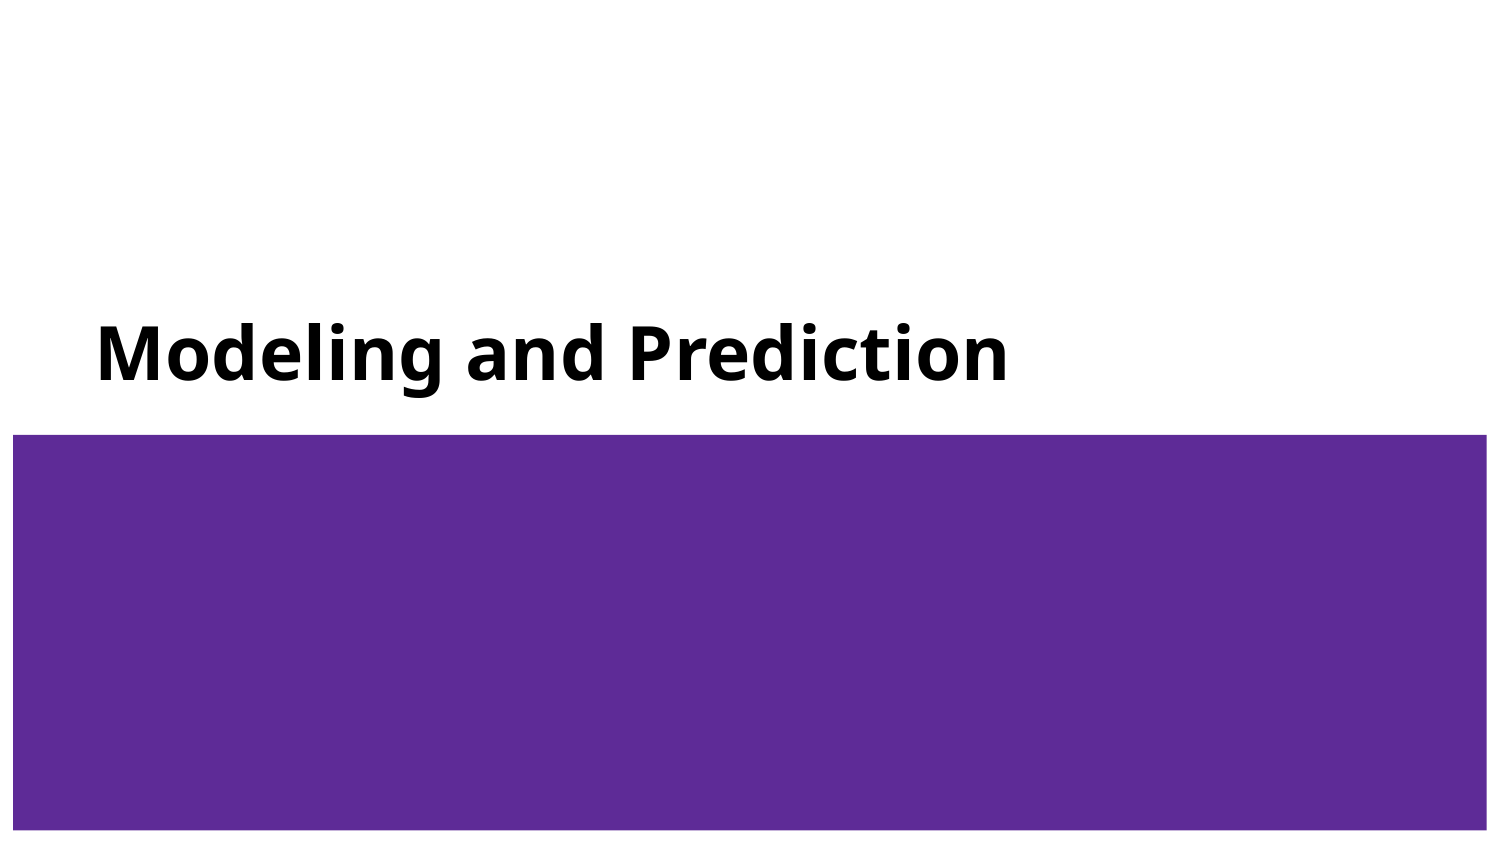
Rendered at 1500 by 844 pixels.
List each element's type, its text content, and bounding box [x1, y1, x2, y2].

title Modeling and Prediction [79, 281, 1423, 411]
